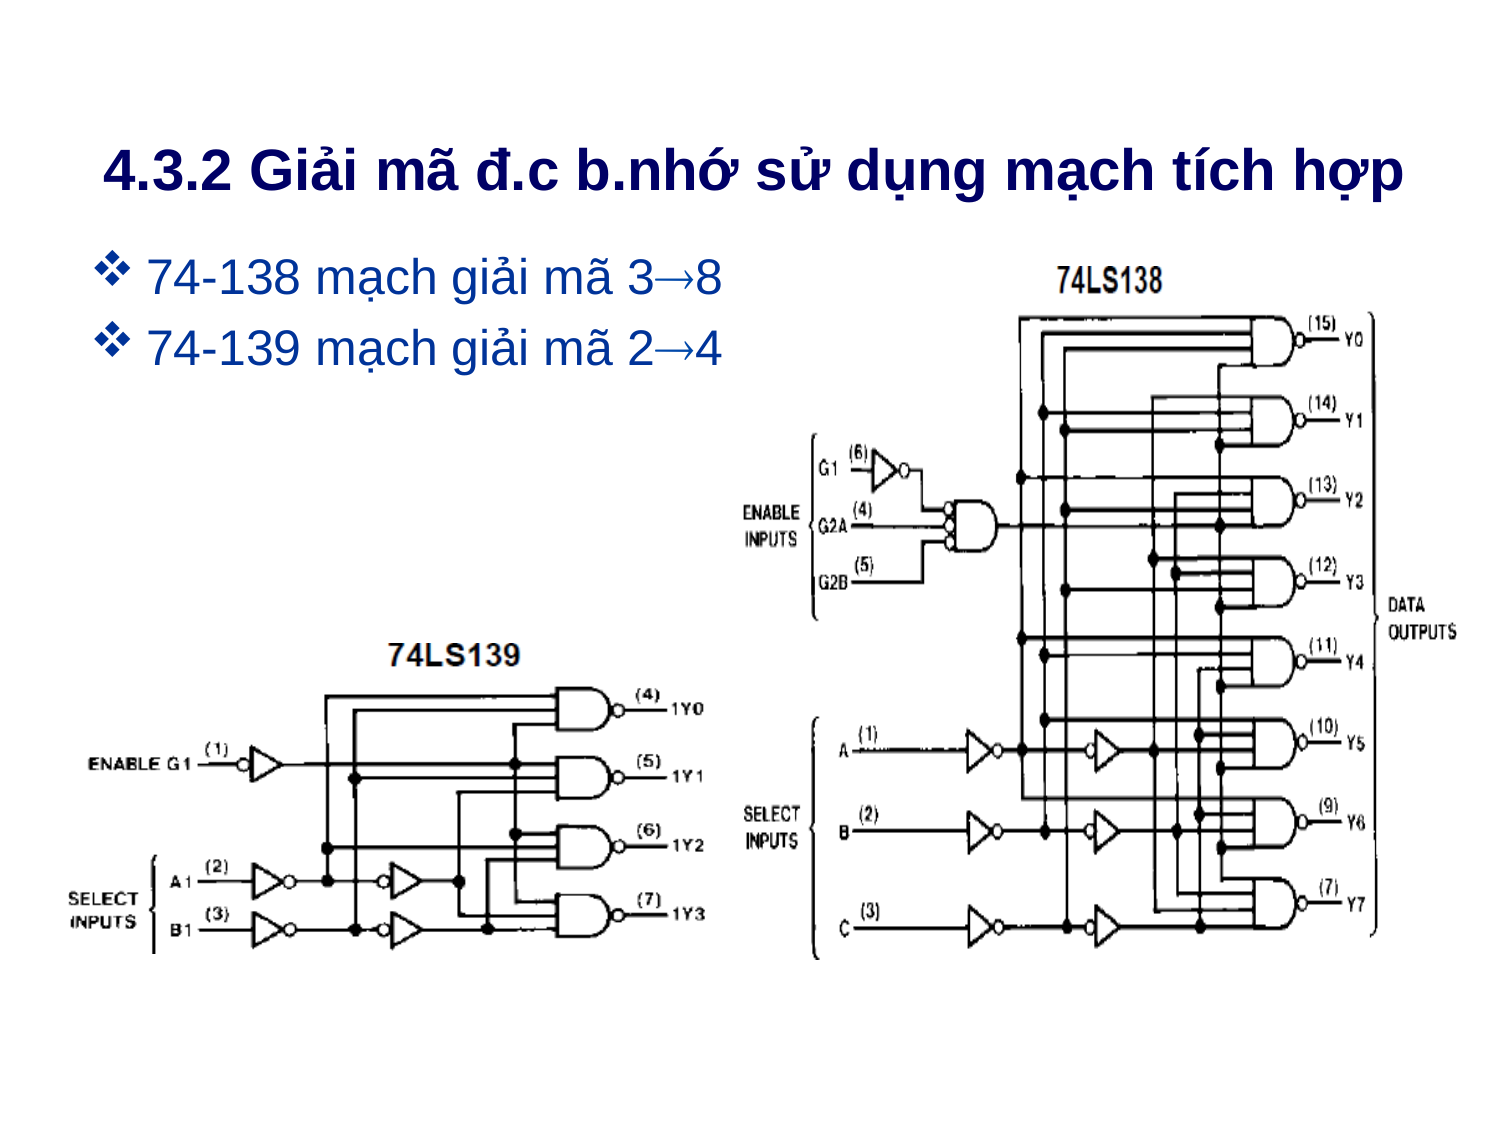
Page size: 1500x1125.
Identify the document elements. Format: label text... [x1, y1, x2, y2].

text_box 74-138 mạch giải mã 38 74-139 mạch giải mã 24 [87, 232, 735, 376]
text_box [68, 643, 705, 954]
text_box [743, 266, 1457, 960]
title 4.3.2 Giải mã đ.c b.nhớ sử dụng mạch tích hợp [101, 130, 1411, 321]
